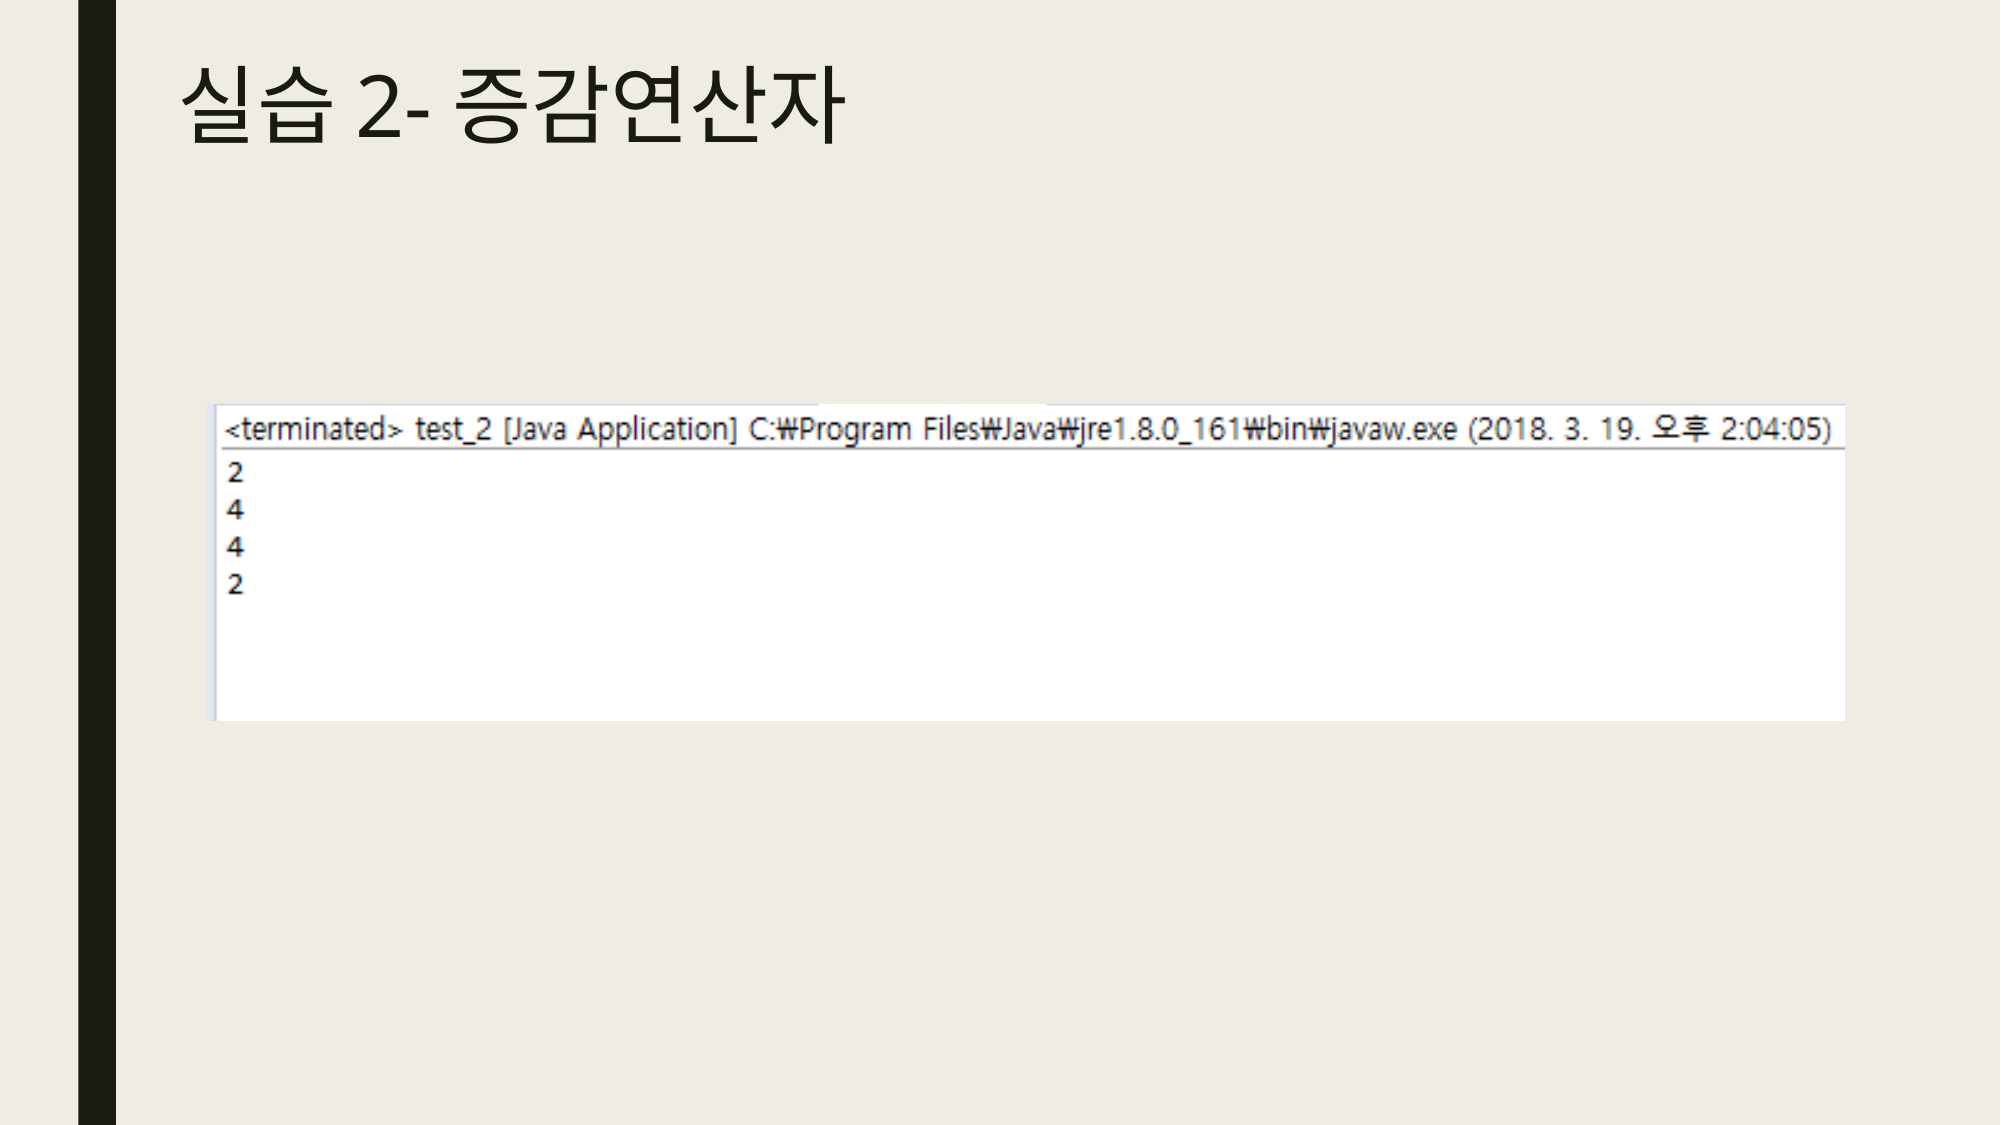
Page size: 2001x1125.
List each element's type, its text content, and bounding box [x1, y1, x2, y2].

picture [206, 404, 1845, 721]
title 실습2-증감연산자 [162, 56, 929, 164]
